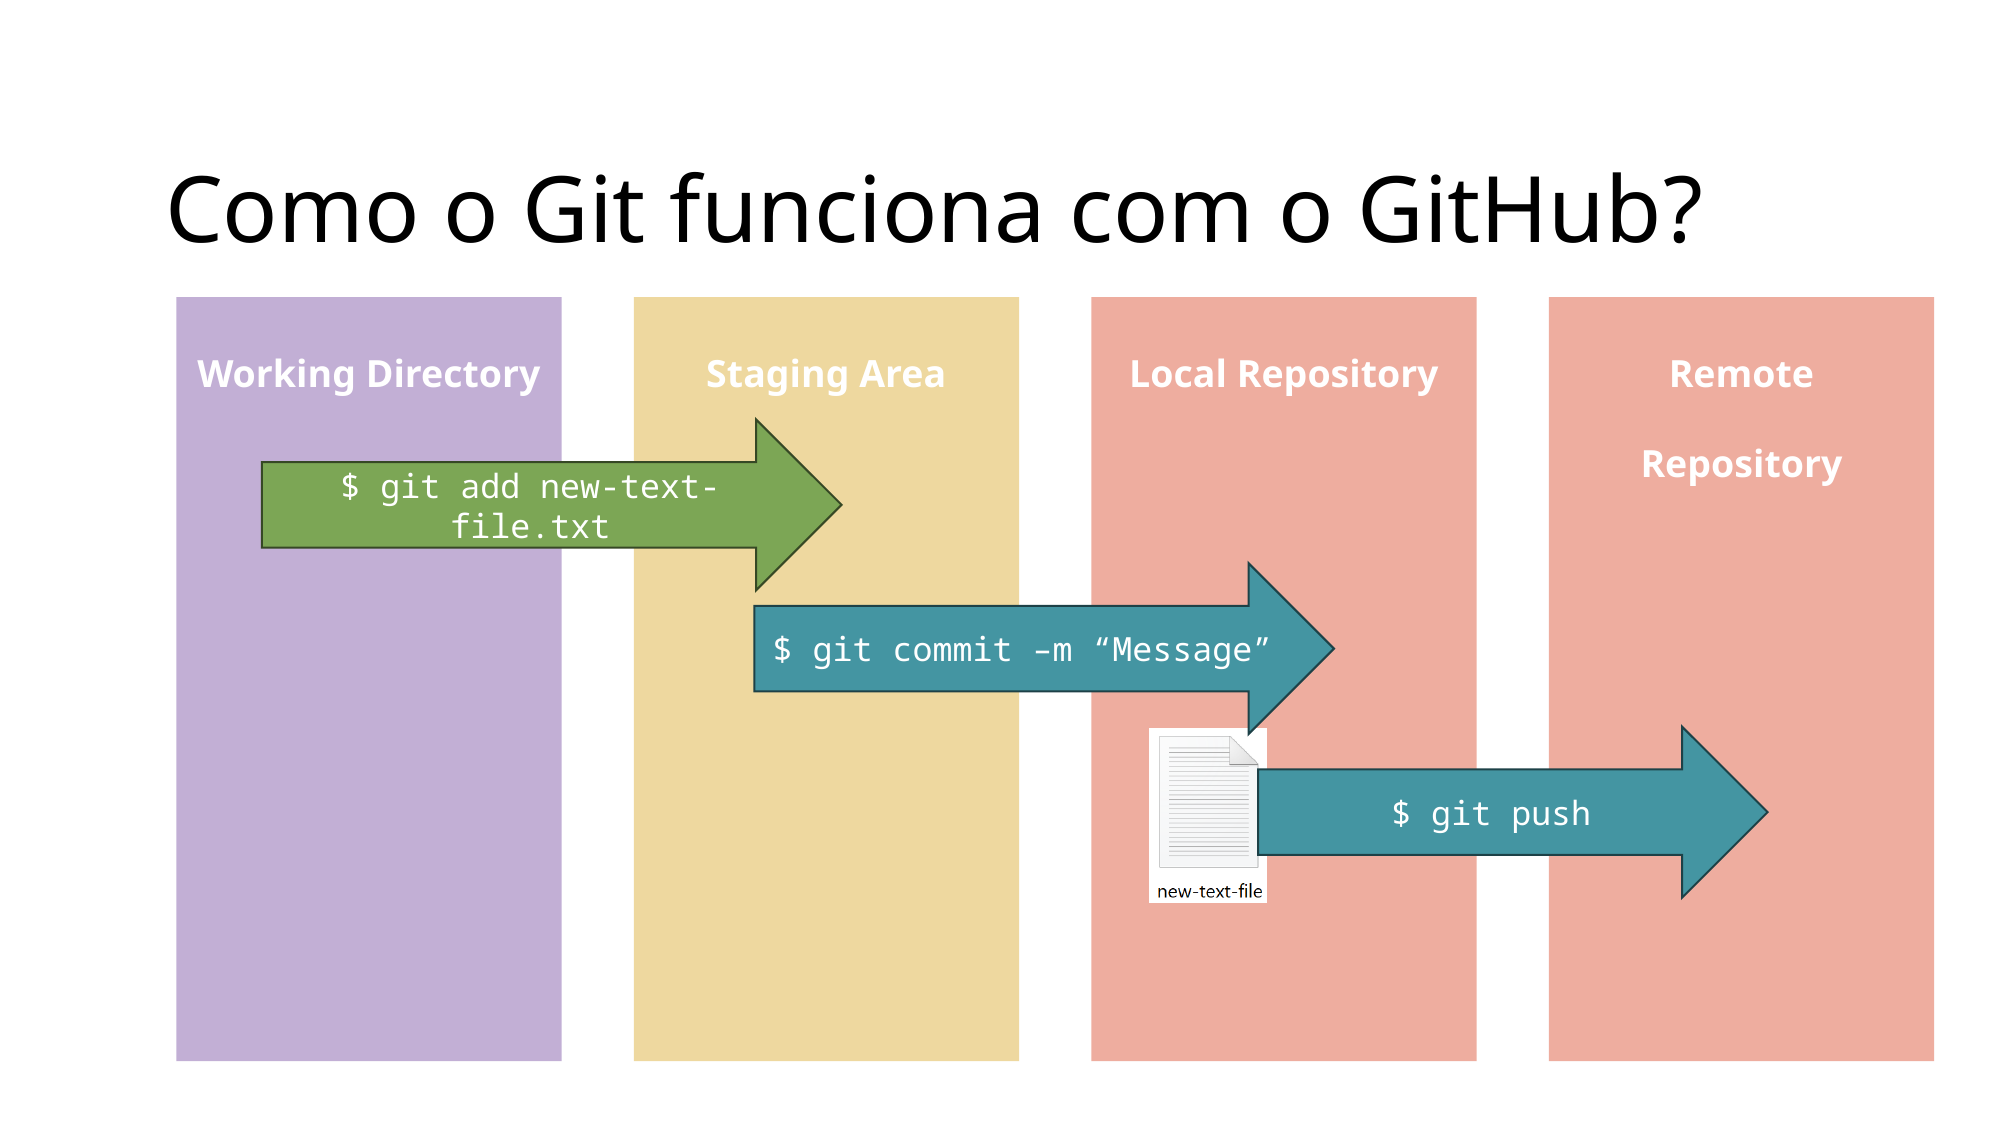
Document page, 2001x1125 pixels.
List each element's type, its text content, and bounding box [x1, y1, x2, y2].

text_box Local Repository [1091, 693, 1477, 1062]
text_box $ git push [1267, 724, 1770, 901]
picture [1149, 728, 1267, 903]
text_box Staging Area [633, 297, 1020, 1062]
text_box $ git commit –m “Message” [753, 560, 1336, 728]
text_box Remote Repository [1548, 297, 1935, 1062]
title Como o Git funciona com o GitHub? [150, 155, 1800, 276]
text_box Local Repository [1091, 297, 1477, 768]
text_box $ git add new-text-file.txt [260, 416, 844, 593]
text_box Working Directory [176, 297, 562, 1062]
